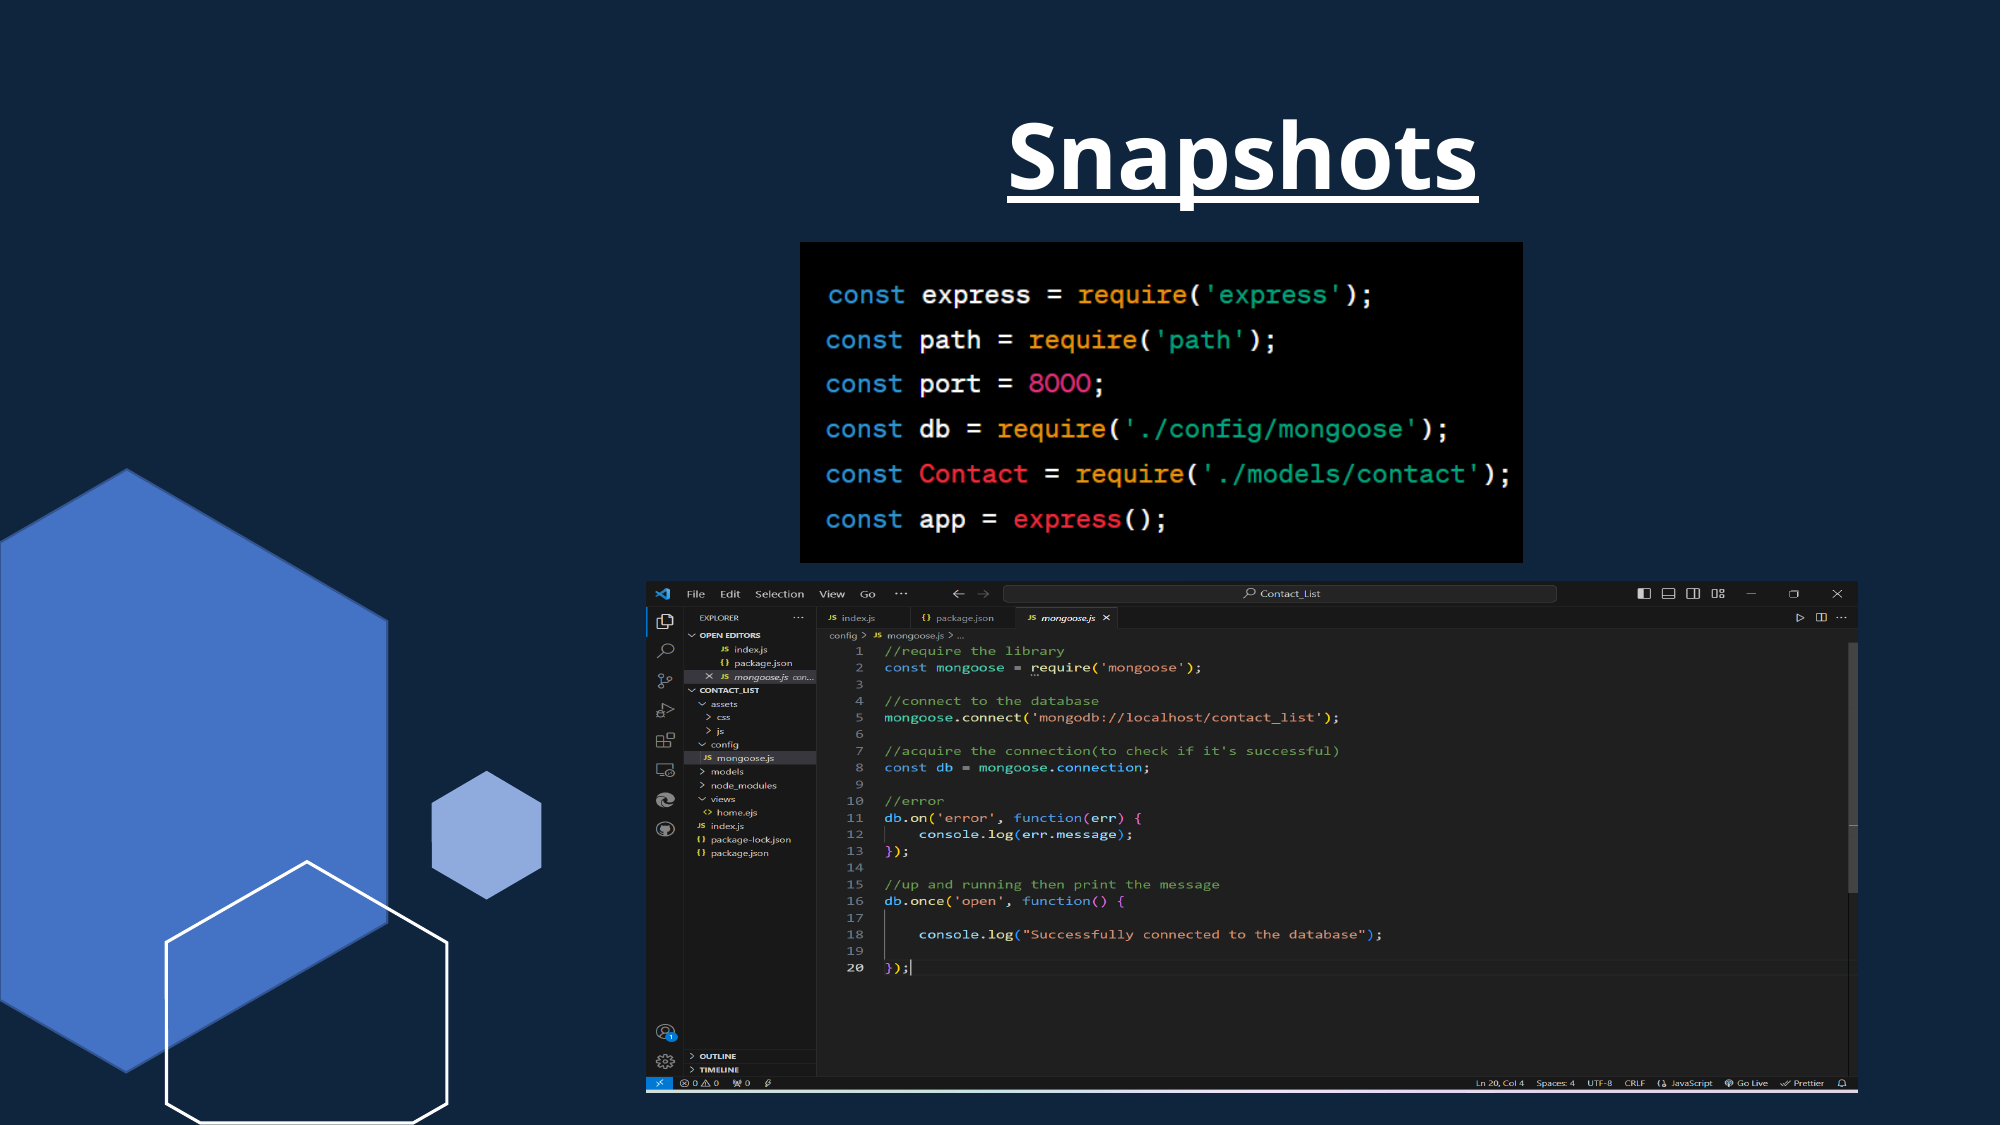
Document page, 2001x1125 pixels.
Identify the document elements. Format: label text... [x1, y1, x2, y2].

title Snapshots [544, 102, 1943, 1056]
picture [800, 242, 1523, 563]
picture [646, 581, 1858, 1093]
